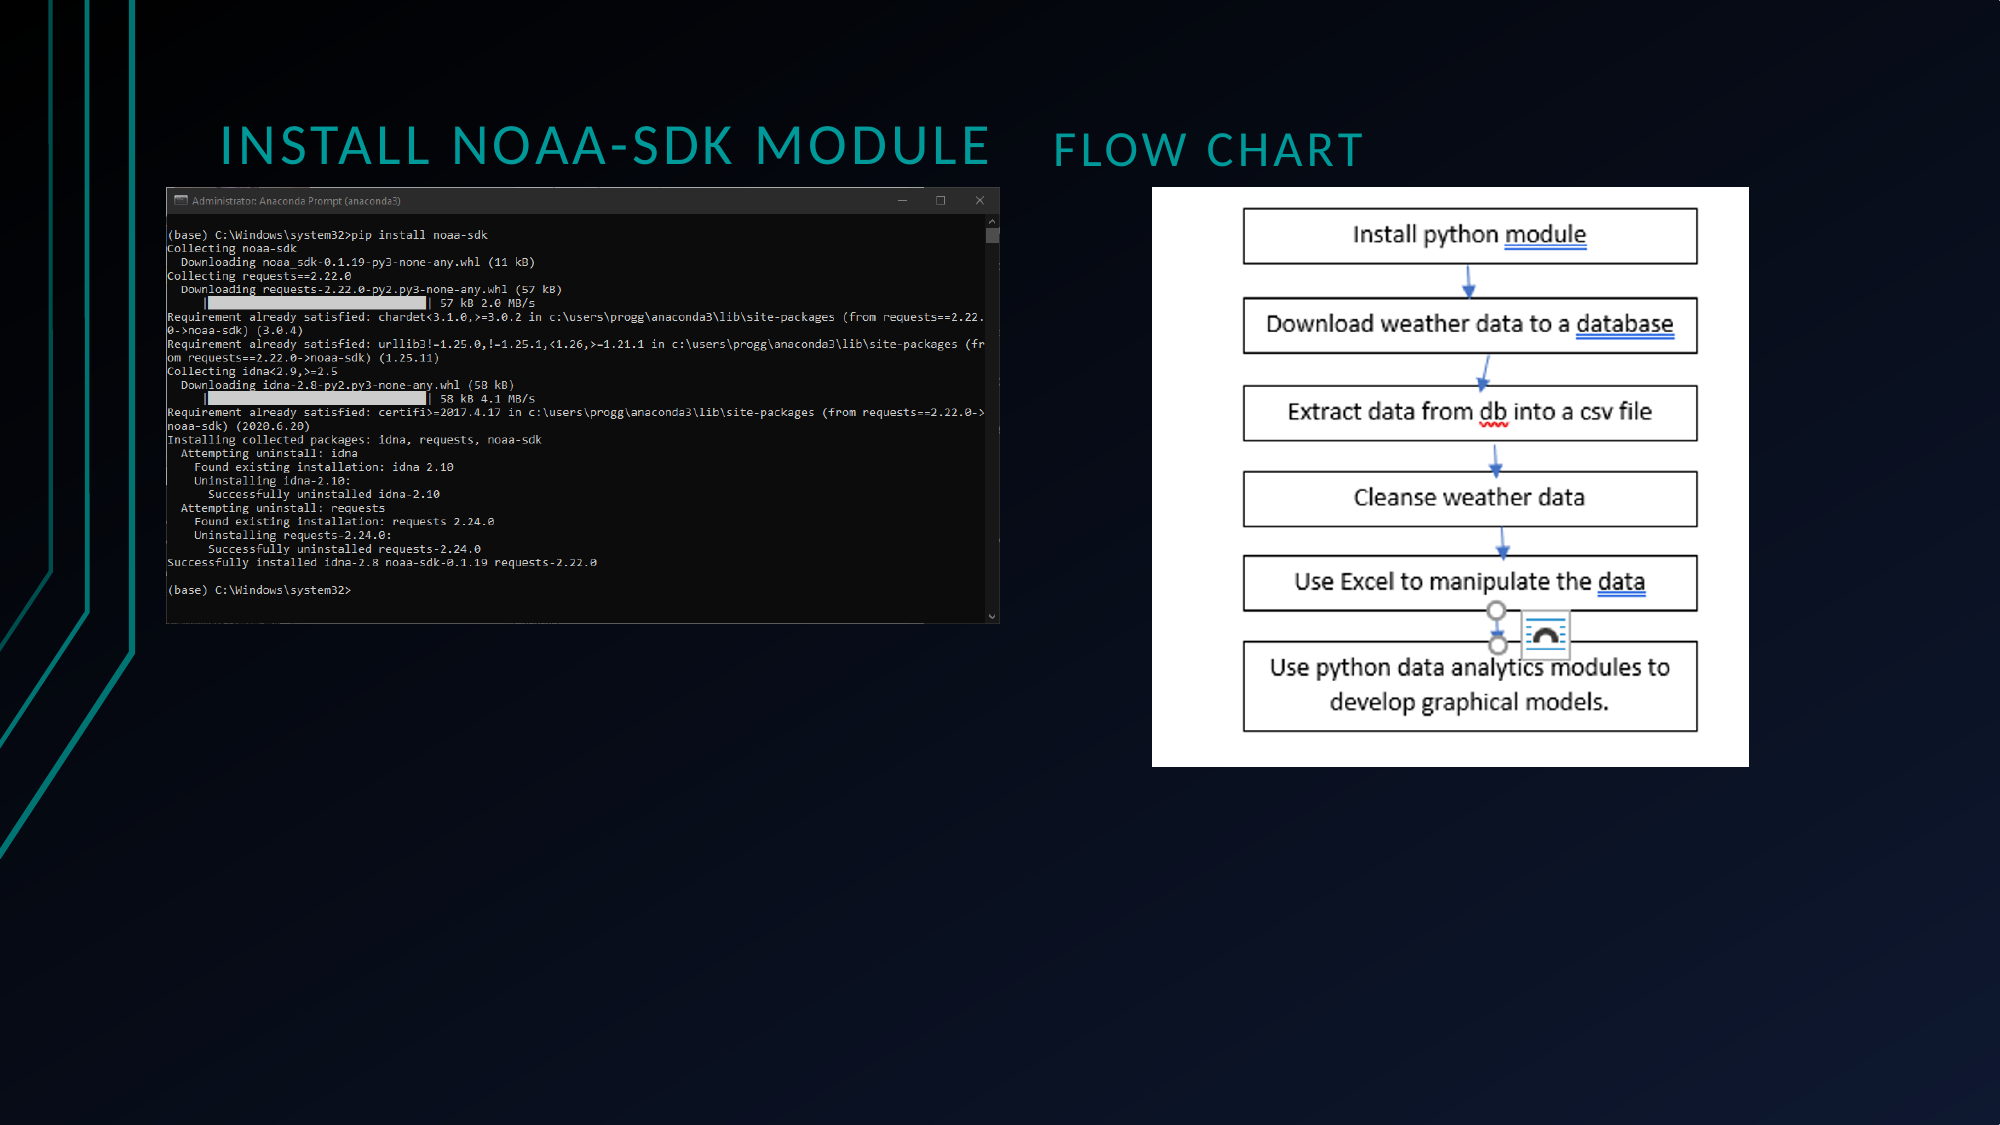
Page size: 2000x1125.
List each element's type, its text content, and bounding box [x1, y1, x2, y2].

list Flow Chart [1033, 112, 1867, 188]
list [166, 187, 1000, 624]
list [1151, 187, 1749, 767]
list Install Noaa-sdk Module [199, 37, 1034, 188]
